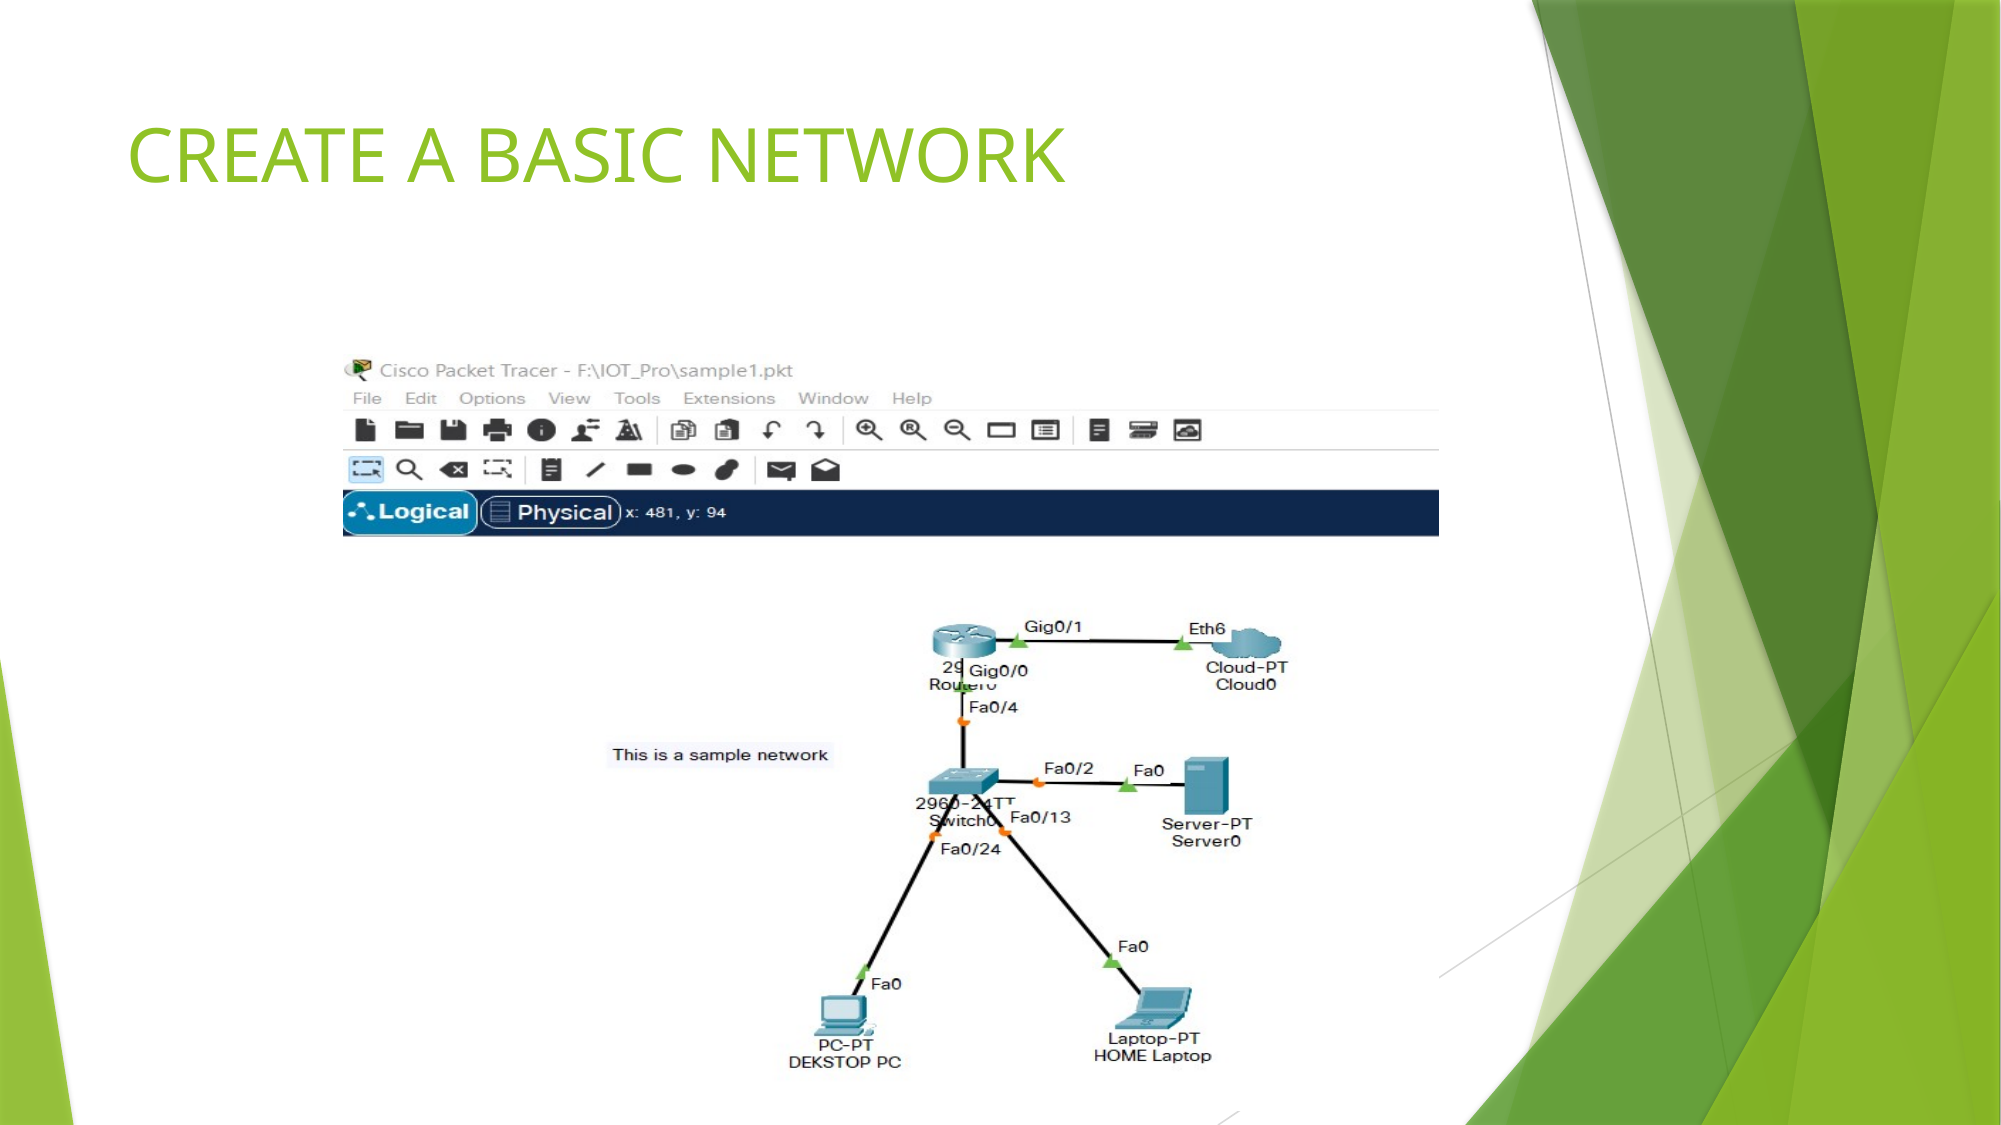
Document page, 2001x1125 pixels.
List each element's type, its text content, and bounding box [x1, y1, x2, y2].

title CREATE A BASIC NETWORK [111, 99, 1522, 317]
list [343, 353, 1440, 1111]
